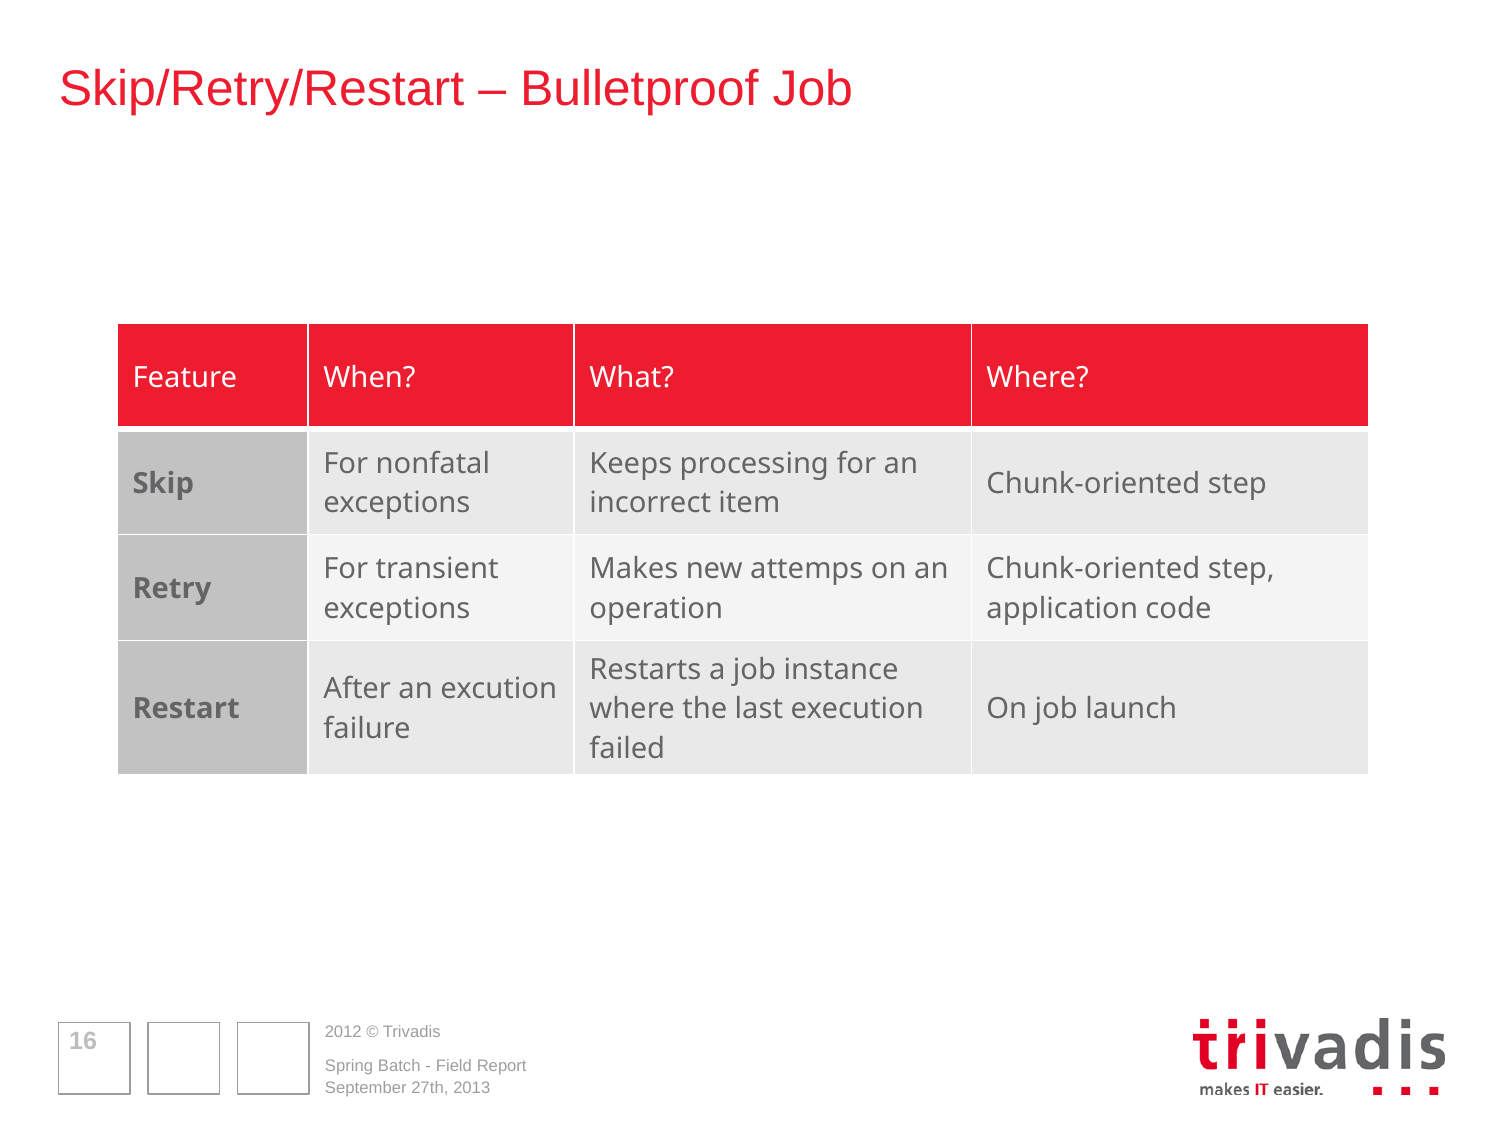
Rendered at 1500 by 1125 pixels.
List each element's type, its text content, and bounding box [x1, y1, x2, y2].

table_cell Restart [118, 641, 307, 774]
table_cell After an excution failure [309, 641, 573, 774]
table_header Feature [118, 324, 307, 426]
table_cell Restarts a job instance where the last execution failed [575, 641, 971, 774]
table_cell Retry [118, 535, 307, 640]
table_cell Keeps processing for an incorrect item [575, 432, 971, 534]
table_cell Makes new attemps on an operation [575, 535, 971, 640]
table_header What? [575, 324, 971, 426]
table_cell Chunk-oriented step [972, 432, 1368, 534]
picture [1193, 1018, 1445, 1095]
table_cell Chunk-oriented step, application code [972, 535, 1368, 640]
table_header Where? [972, 324, 1368, 426]
slide_number 16 [69, 1026, 141, 1053]
footer Spring Batch - Field Report [324, 1048, 1130, 1076]
table_cell For transient exceptions [309, 535, 573, 640]
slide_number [324, 1076, 1130, 1098]
table_cell On job launch [972, 641, 1368, 774]
table_cell For nonfatal exceptions [309, 432, 573, 534]
title Skip/Retry/Restart – Bulletproof Job [59, 55, 1443, 117]
table_cell Skip [118, 432, 307, 534]
table_header When? [309, 324, 573, 426]
